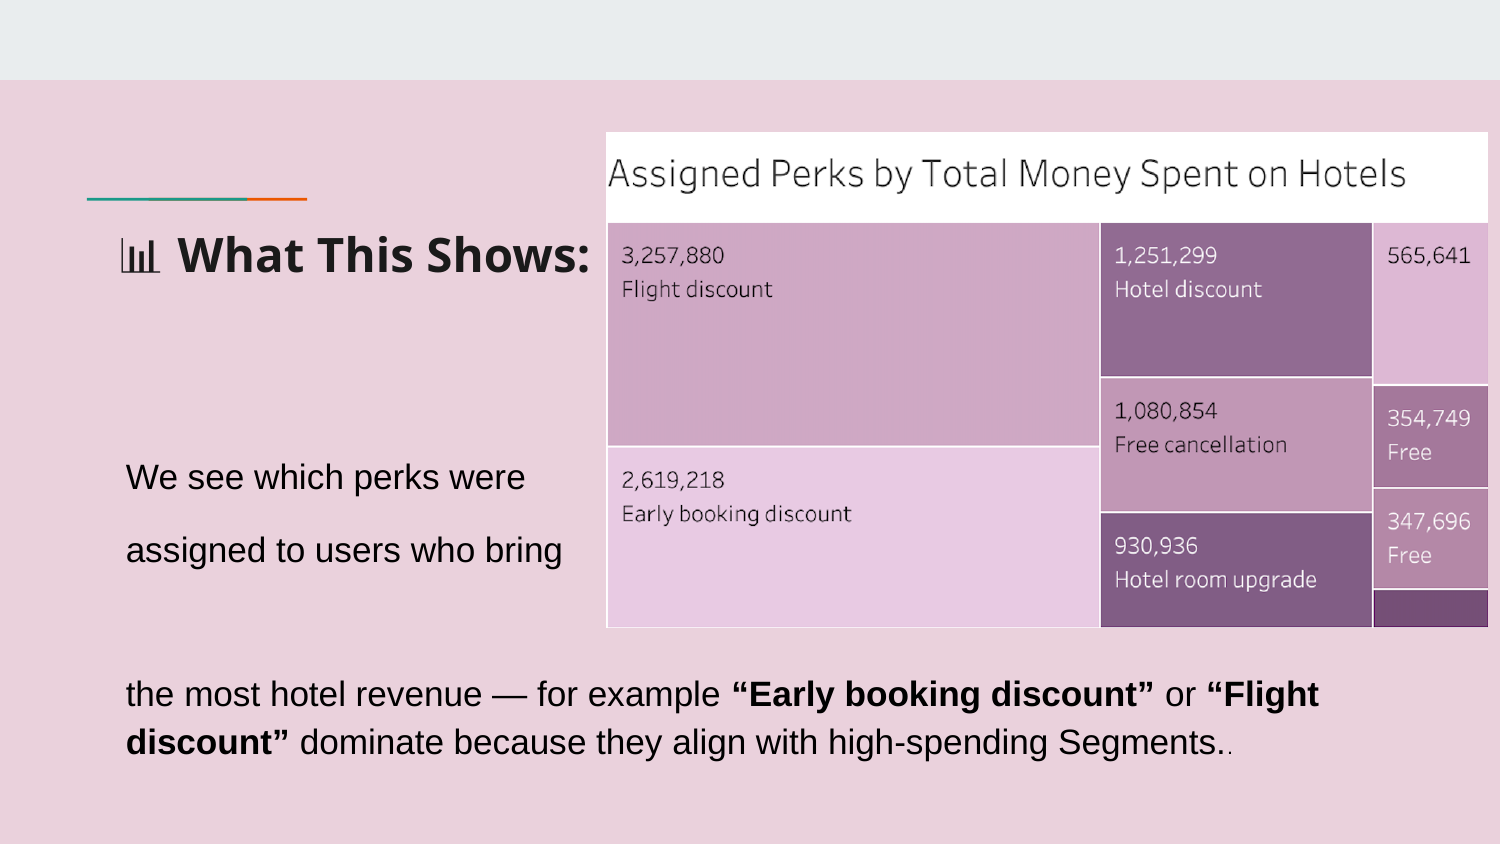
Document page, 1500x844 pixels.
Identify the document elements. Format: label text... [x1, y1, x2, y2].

picture [605, 132, 1488, 628]
title 📊 What This Shows: [102, 209, 600, 298]
list We see which perks were assigned to users who bring the most hotel revenue — for example “Early booking discount” or “Flight discount” dominate because they align with high-spending Segments.. [110, 433, 1373, 805]
